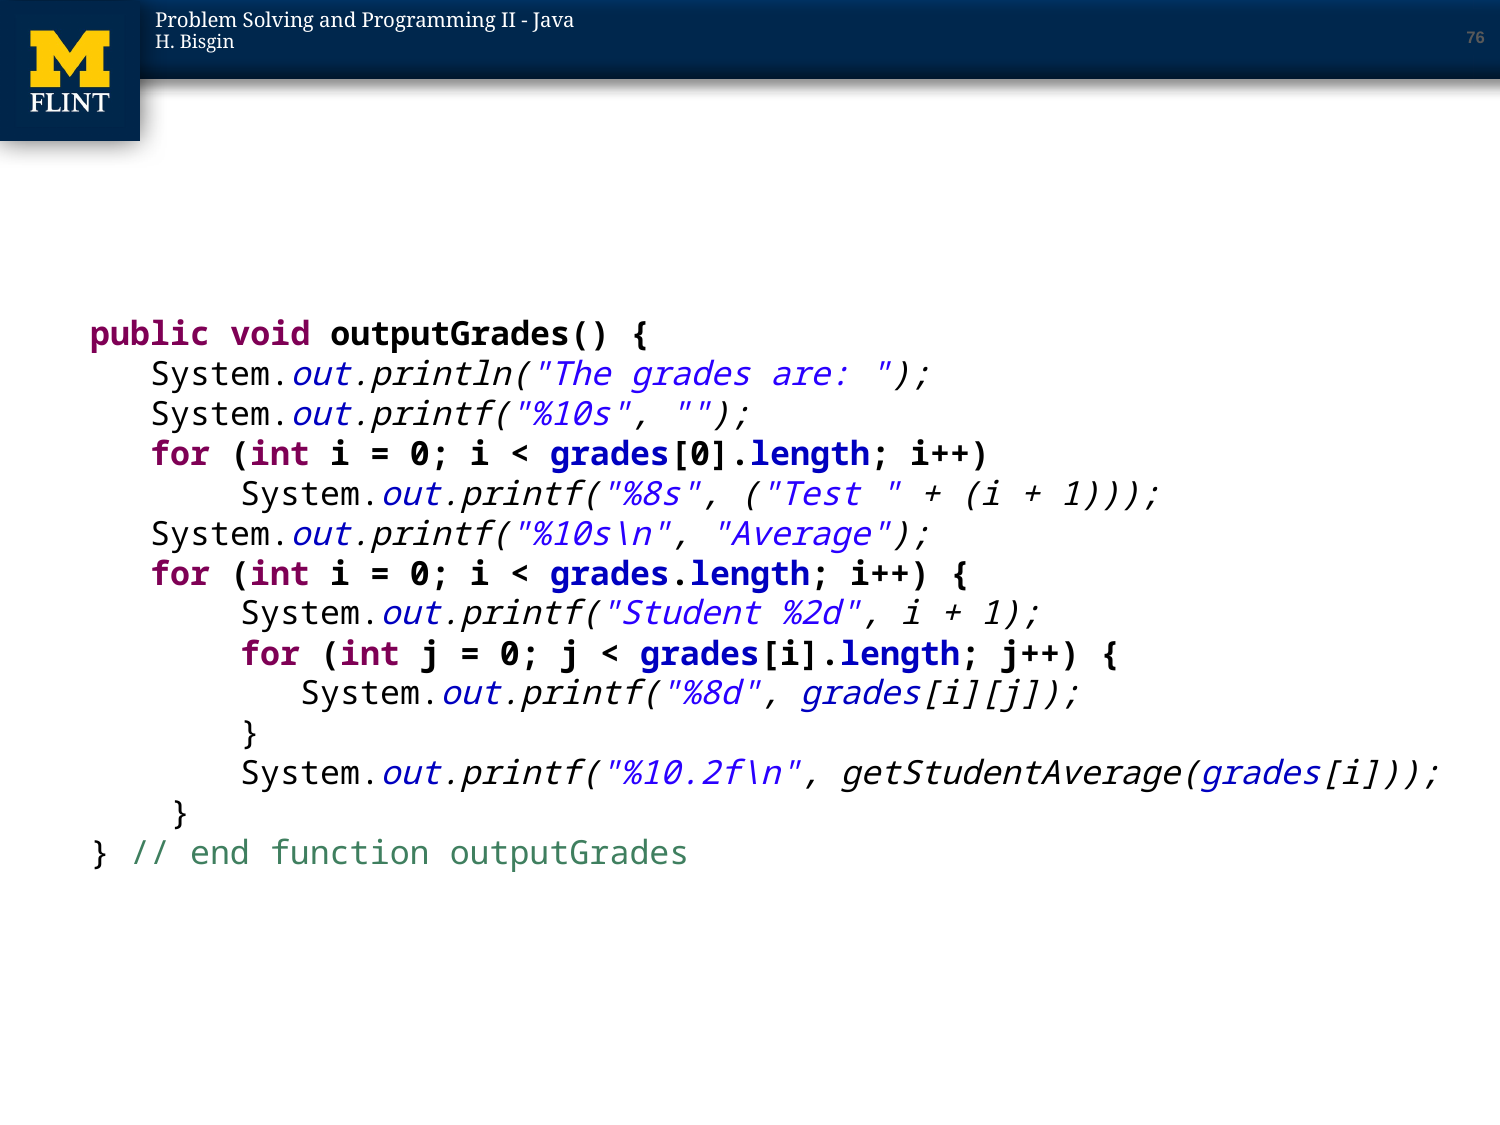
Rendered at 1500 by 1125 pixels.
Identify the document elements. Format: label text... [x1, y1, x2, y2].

slide_number 76 [1149, 6, 1500, 67]
text_box public void outputGrades() { System.out.println("The grades are: "); System.out.printf("%10s", ""); for (int i = 0; i < grades[0].length; i++) System.out.printf("%8s", ("Test " + (i + 1))); System.out.printf("%10s\n", "Average"); for (int i = 0; i < grades.length; i++) { System.out.printf("Student %2d", i + 1); for (int j = 0; j < grades[i].length; j++) { System.out.printf("%8d", grades[i][j]); } System.out.printf("%10.2f\n", getStudentAverage(grades[i])); } } // end function outputGrades [75, 304, 1456, 879]
picture [0, 0, 1500, 1122]
